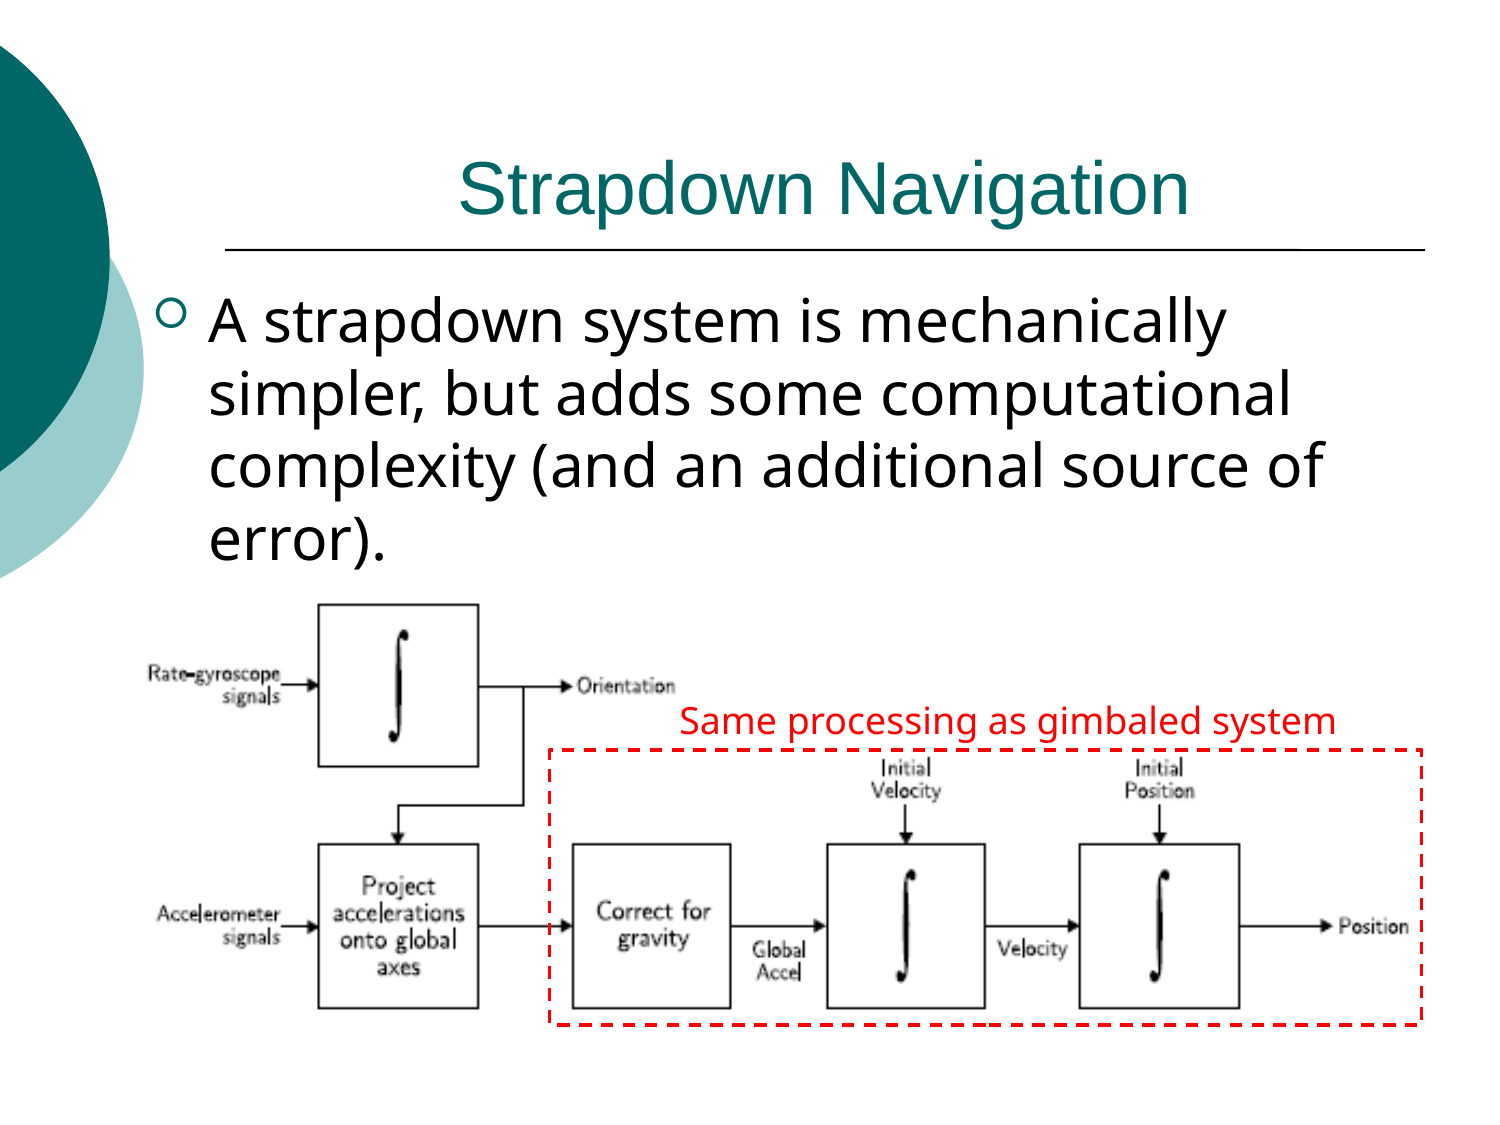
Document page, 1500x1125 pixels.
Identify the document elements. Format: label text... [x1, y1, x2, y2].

picture [137, 587, 1423, 1026]
list A strapdown system is mechanically simpler, but adds some computational complexity (and an additional source of error). [137, 274, 1444, 537]
title Strapdown Navigation [224, 49, 1425, 238]
